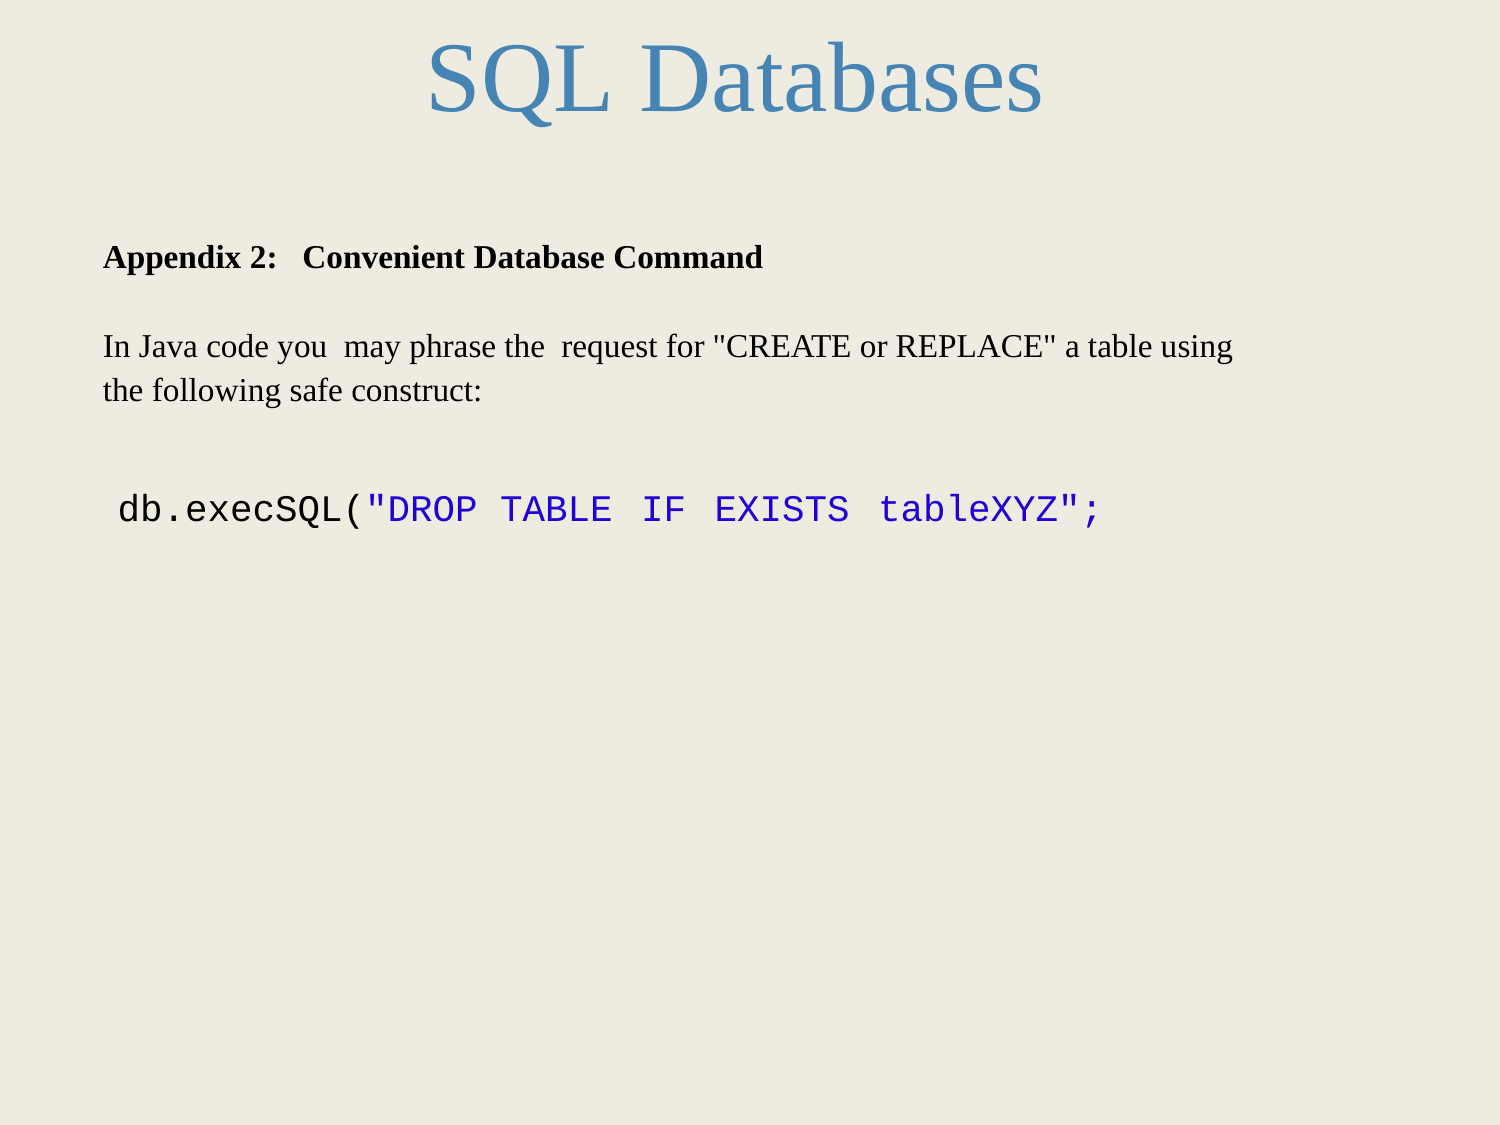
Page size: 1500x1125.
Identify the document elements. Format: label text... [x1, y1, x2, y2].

text_box SQL Databases Appendix 2: Convenient Database Command In Java code you may phrase the request for "CREATE or REPLACE" a table using the following safe construct: db.execSQL("DROP TABLE IF EXISTS tableXYZ"; [102, 24, 1236, 537]
